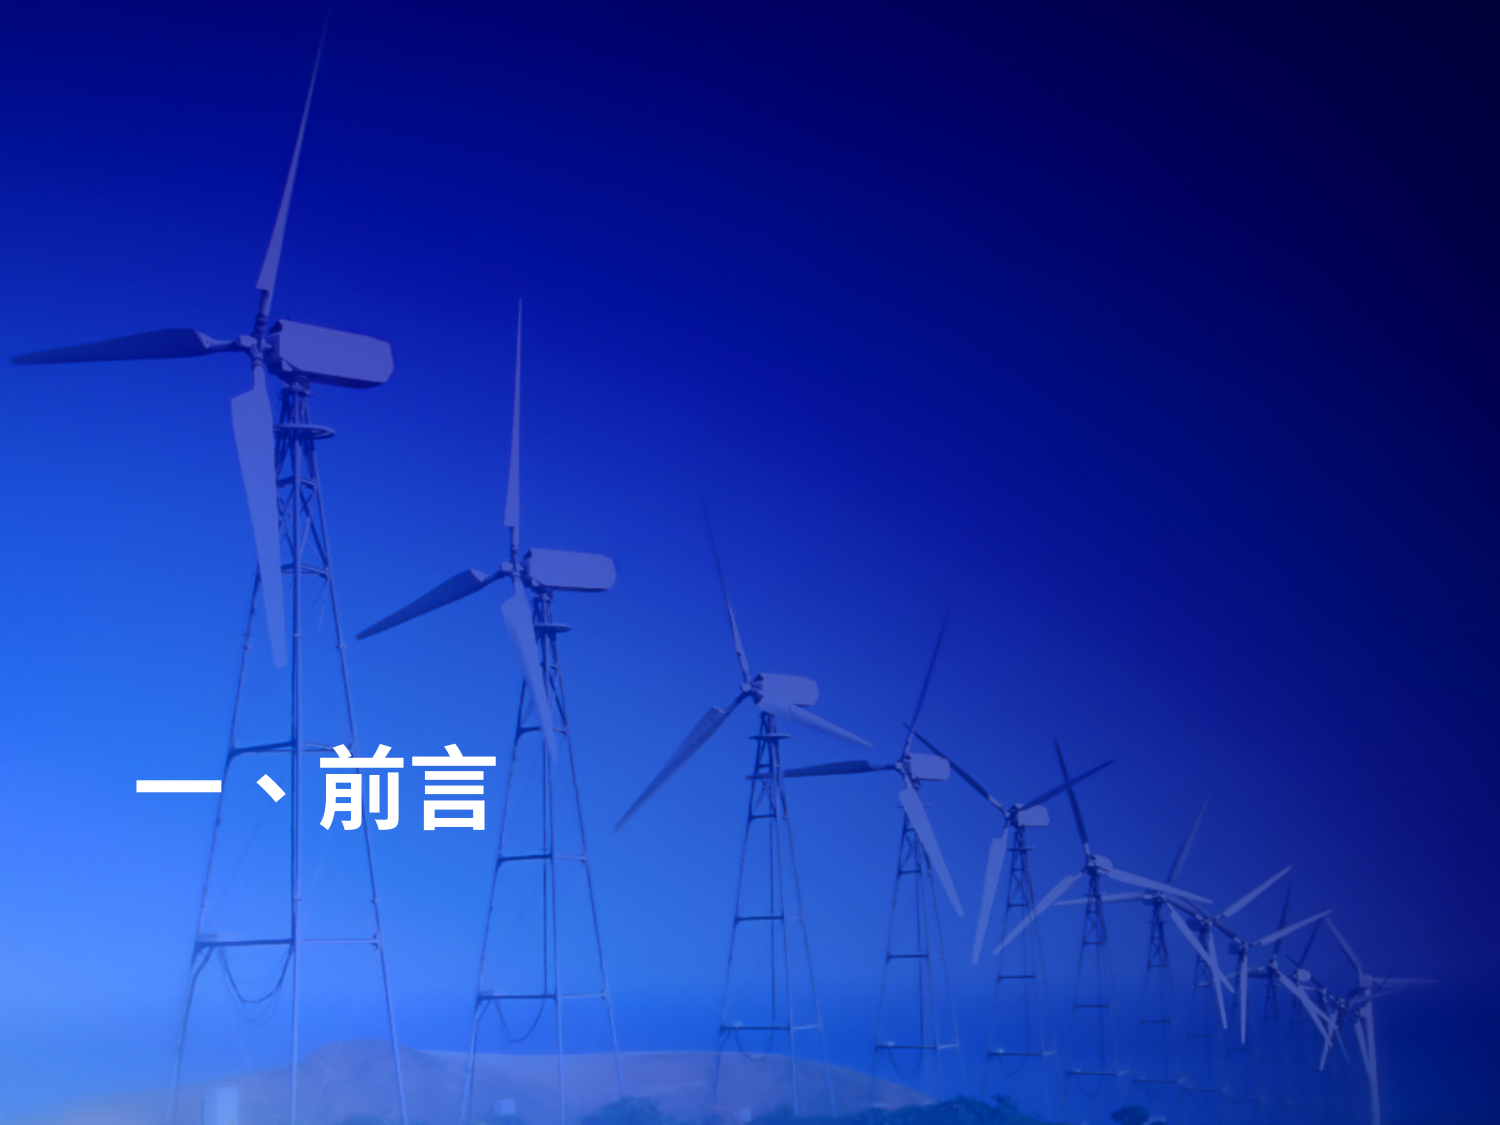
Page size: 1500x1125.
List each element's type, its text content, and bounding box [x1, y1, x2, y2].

picture [0, 0, 1500, 1125]
title 一、前言 [118, 722, 1394, 947]
